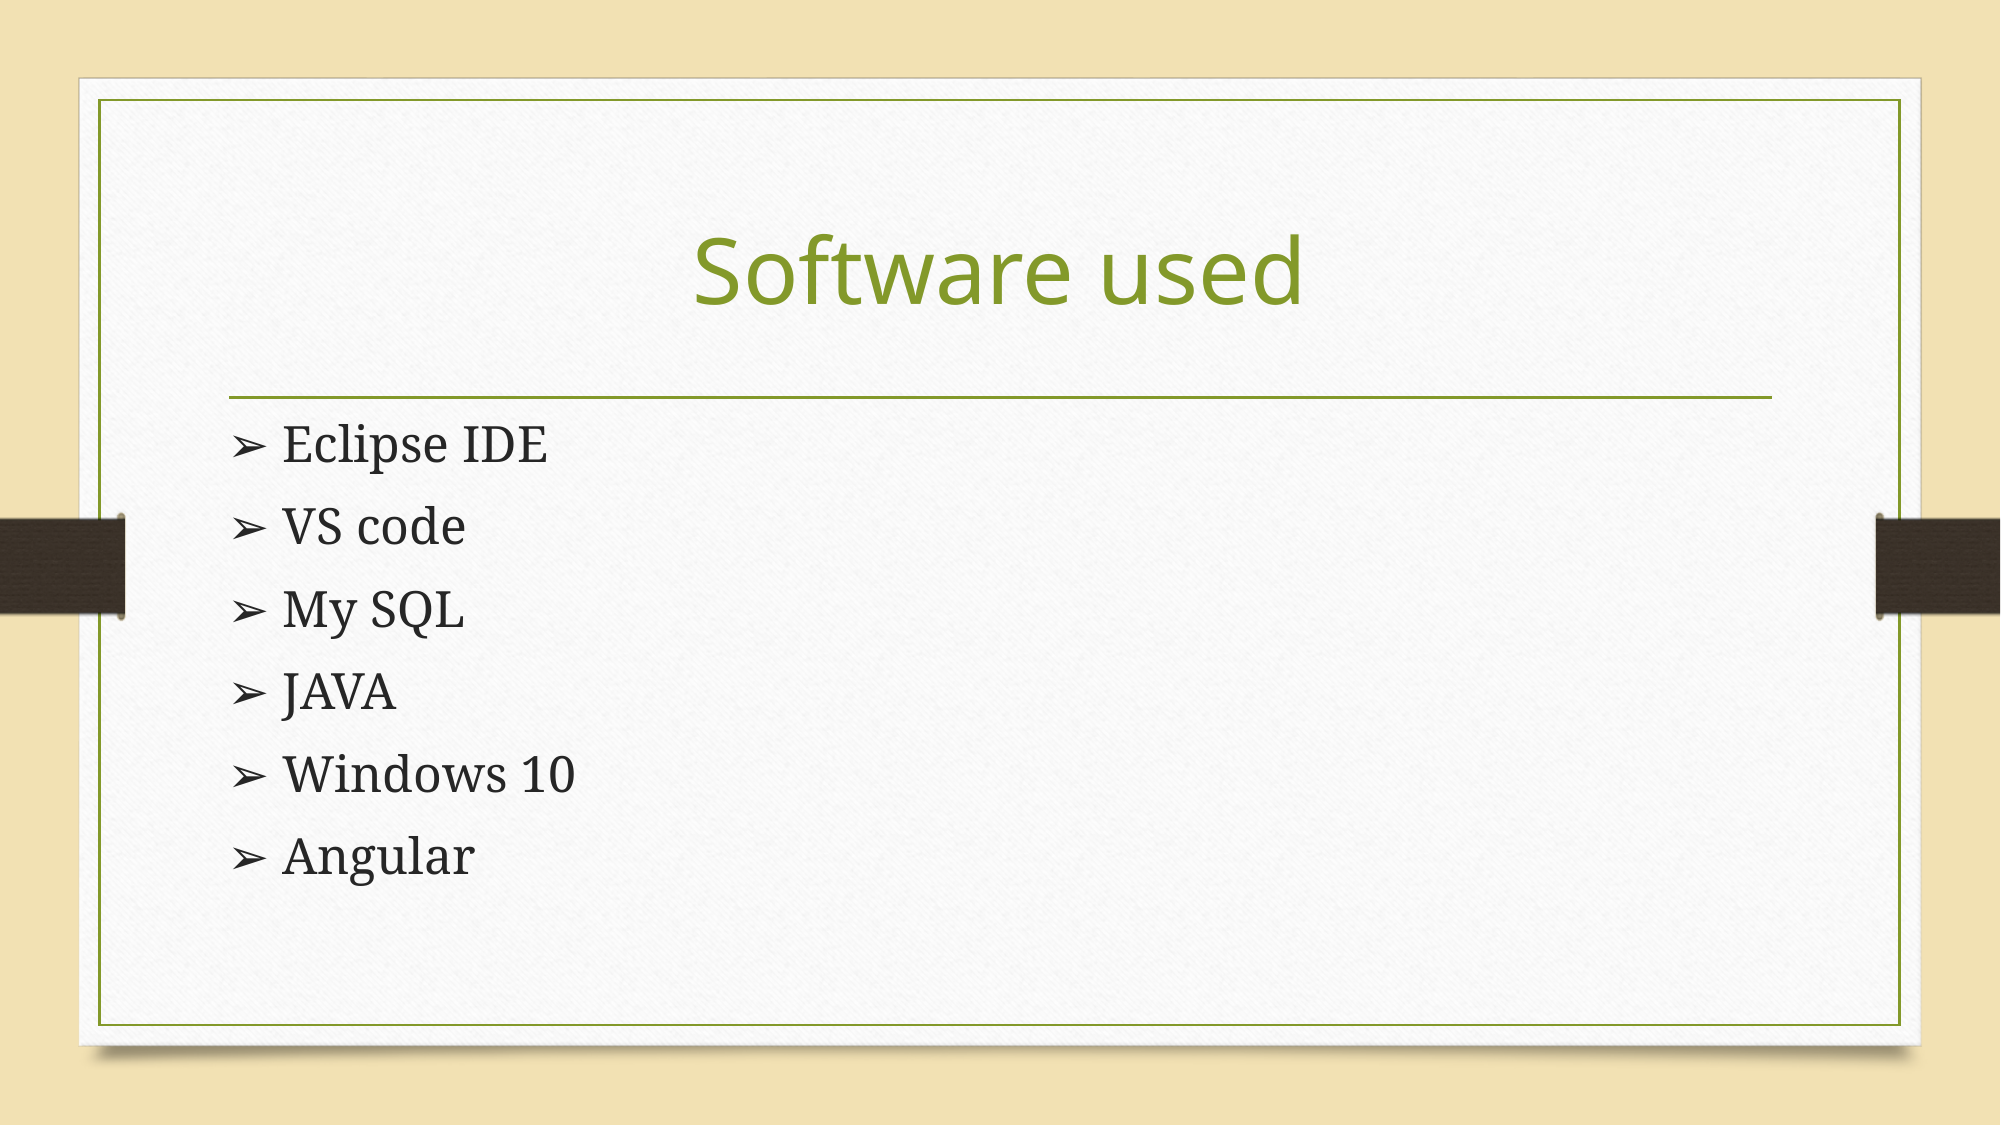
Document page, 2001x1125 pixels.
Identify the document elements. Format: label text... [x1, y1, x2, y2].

list ➢ Eclipse IDE ➢ VS code ➢ My SQL ➢ JAVA ➢ Windows 10 ➢ Angular [212, 404, 1047, 995]
title Software used [212, 161, 1788, 375]
picture [0, 0, 2001, 1125]
